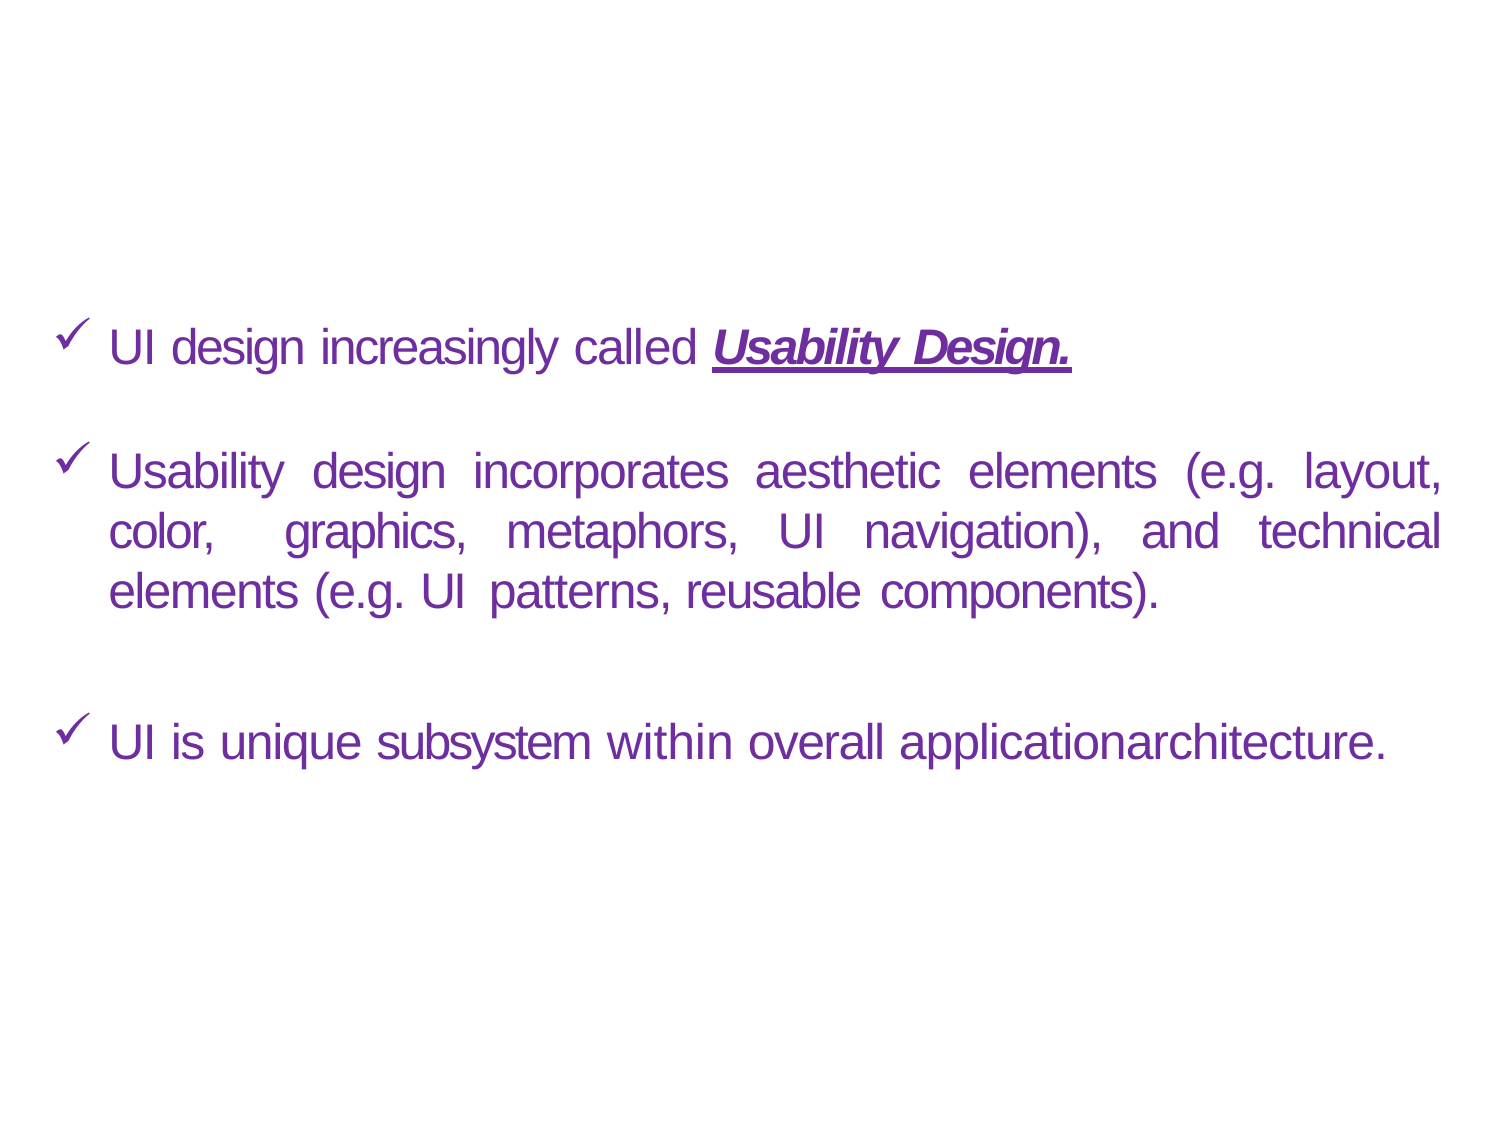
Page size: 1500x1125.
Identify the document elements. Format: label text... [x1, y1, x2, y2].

text_box UI design increasingly called Usability Design. Usability design incorporates aesthetic elements (e.g. layout, color, graphics, metaphors, UI navigation), and technical elements (e.g. UI patterns, reusable components). UI is unique subsystem within overall applicationarchitecture. [50, 312, 1472, 831]
